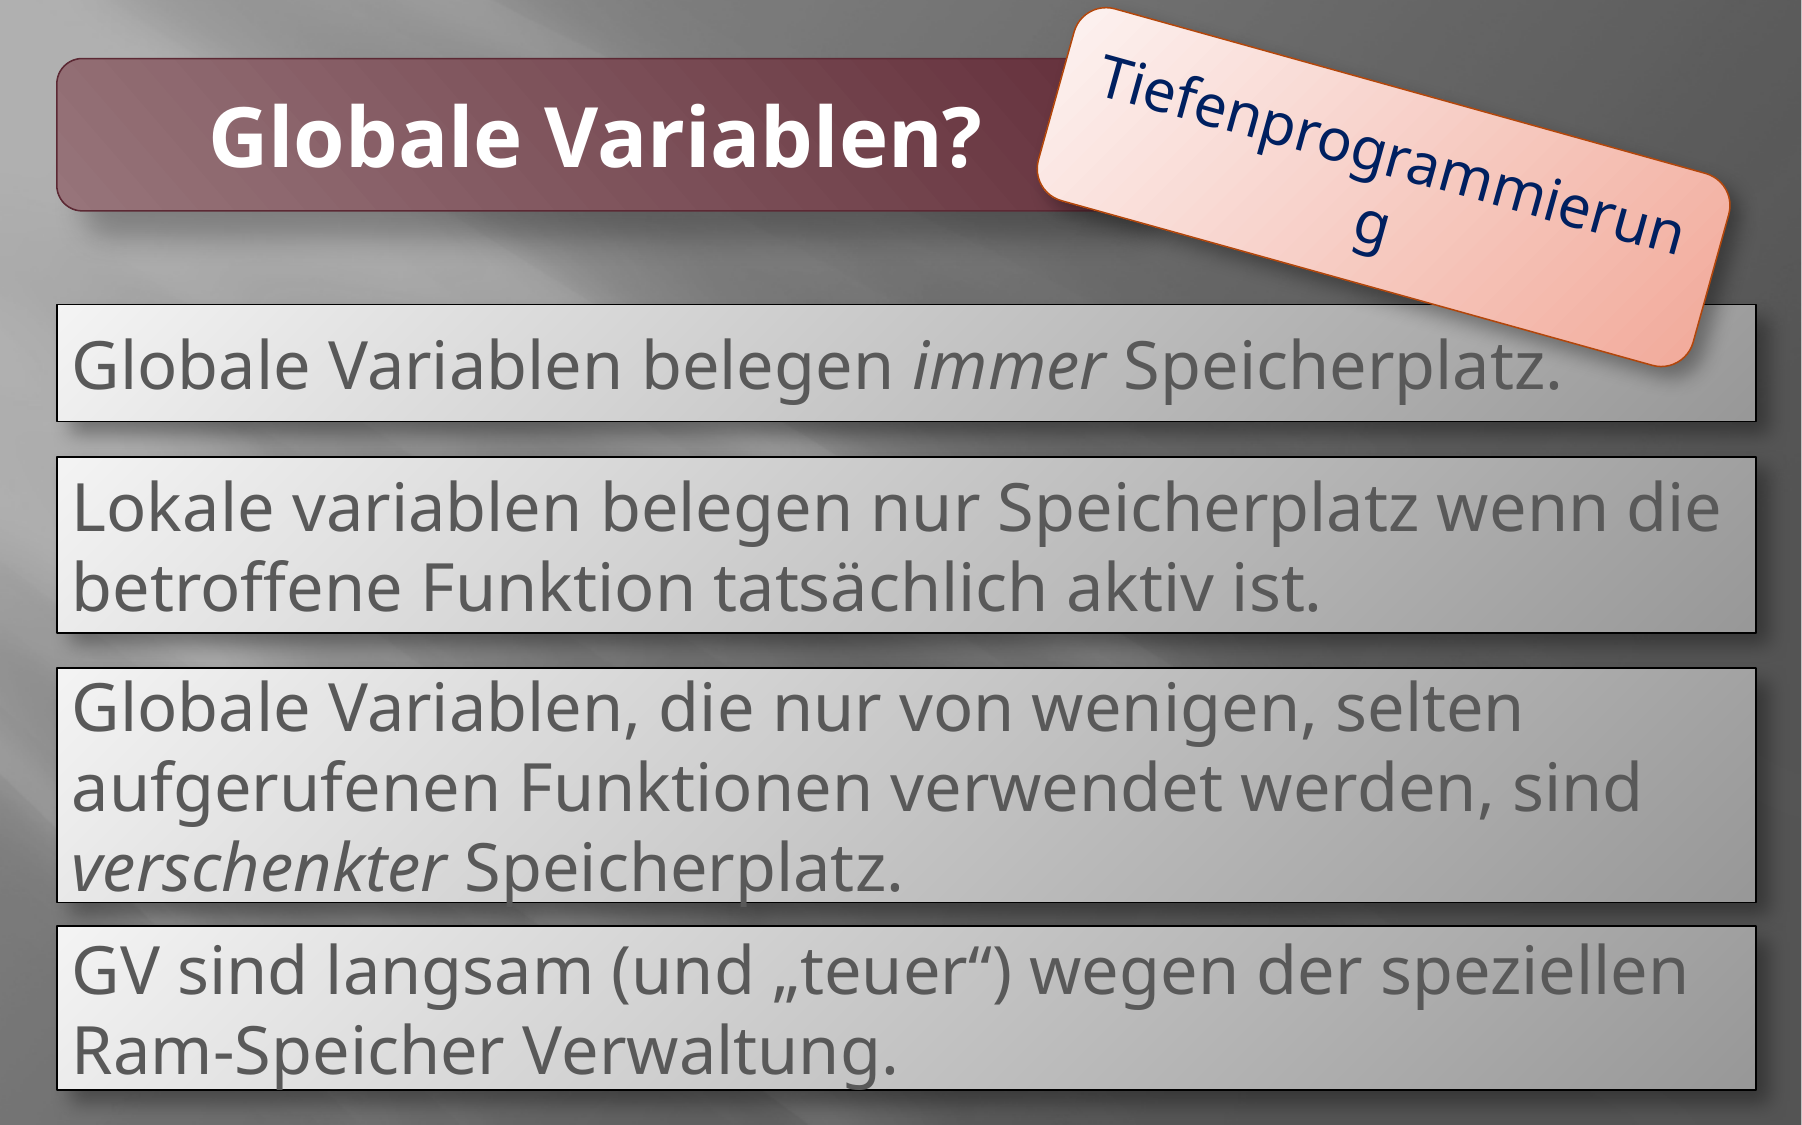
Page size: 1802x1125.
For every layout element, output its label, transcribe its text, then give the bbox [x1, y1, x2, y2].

text_box Globale Variablen belegen immer Speicherplatz. [56, 304, 1757, 422]
text_box Tiefenprogrammierung [1036, 6, 1731, 368]
text_box Lokale variablen belegen nur Speicherplatz wenn die betroffene Funktion tatsächlich aktiv ist. [56, 456, 1757, 634]
text_box GV sind langsam (und „teuer“) wegen der speziellen Ram-Speicher Verwaltung. [56, 925, 1757, 1091]
text_box Globale Variablen? [56, 57, 1066, 212]
text_box Globale Variablen, die nur von wenigen, selten aufgerufenen Funktionen verwendet werden, sind verschenkter Speicherplatz. [56, 667, 1757, 903]
